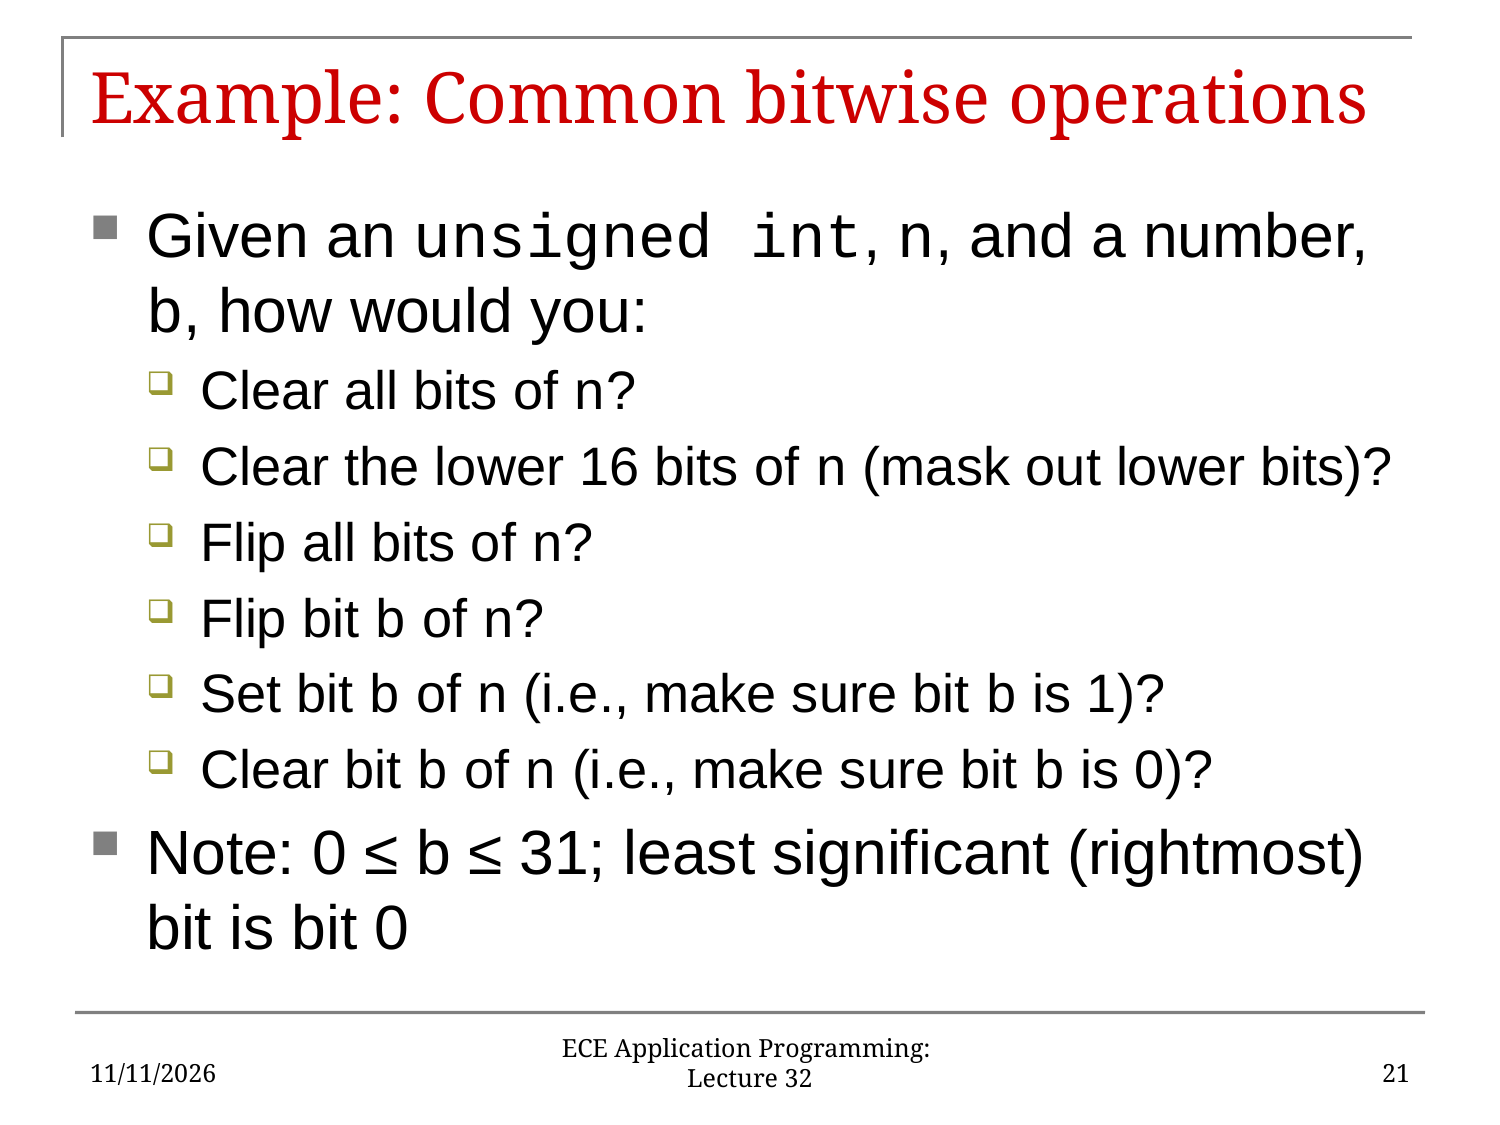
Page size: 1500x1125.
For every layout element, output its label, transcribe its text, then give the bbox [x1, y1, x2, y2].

list Given an unsigned int, n, and a number, b, how would you: Clear all bits of n? Clear the lower 16 bits of n (mask out lower bits)? Flip all bits of n? Flip bit b of n? Set bit b of n (i.e., make sure bit b is 1)? Clear bit b of n (i.e., make sure bit b is 0)? Note: 0 ≤ b ≤ 31; least significant (rightmost) bit is bit 0 [75, 187, 1425, 1006]
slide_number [74, 1023, 426, 1100]
footer ECE Application Programming: Lecture 32 [512, 1024, 988, 1101]
slide_number 21 [1074, 1023, 1426, 1100]
title Example: Common bitwise operations [75, 45, 1425, 163]
